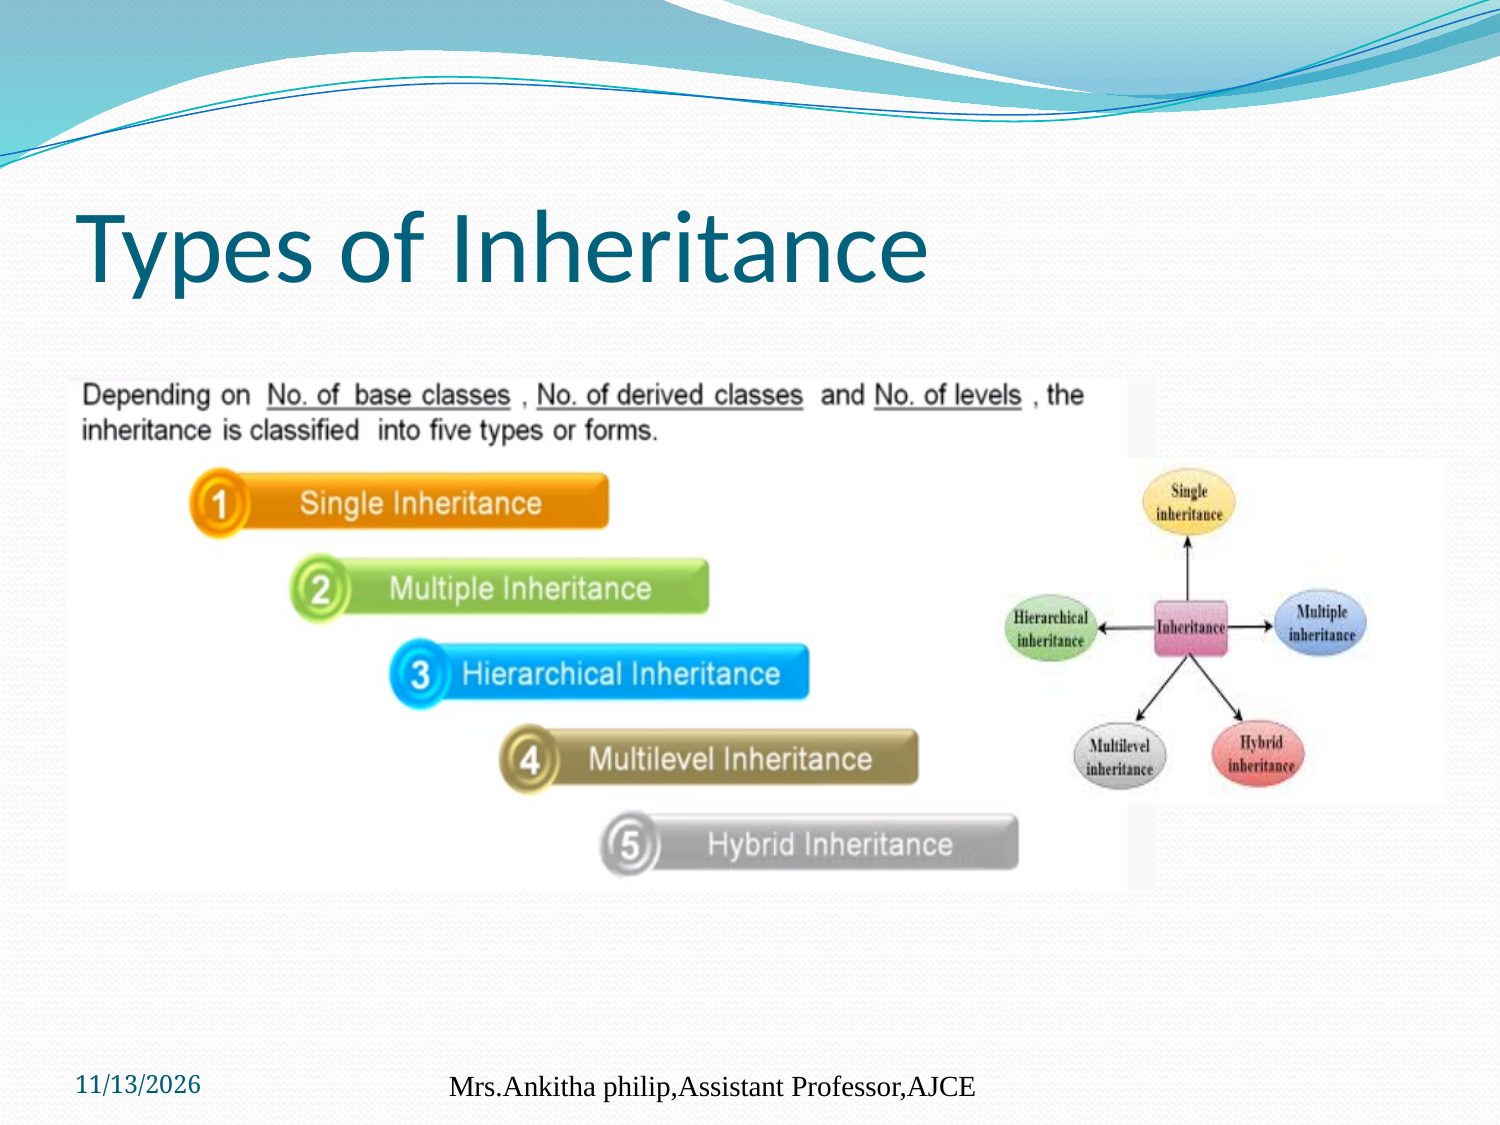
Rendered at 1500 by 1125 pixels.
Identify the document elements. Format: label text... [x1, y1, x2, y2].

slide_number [75, 1042, 425, 1103]
picture [998, 457, 1446, 803]
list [67, 377, 1157, 890]
footer Mrs.Ankitha philip,Assistant Professor,AJCE [437, 1042, 988, 1103]
title Types of Inheritance [75, 115, 1425, 303]
